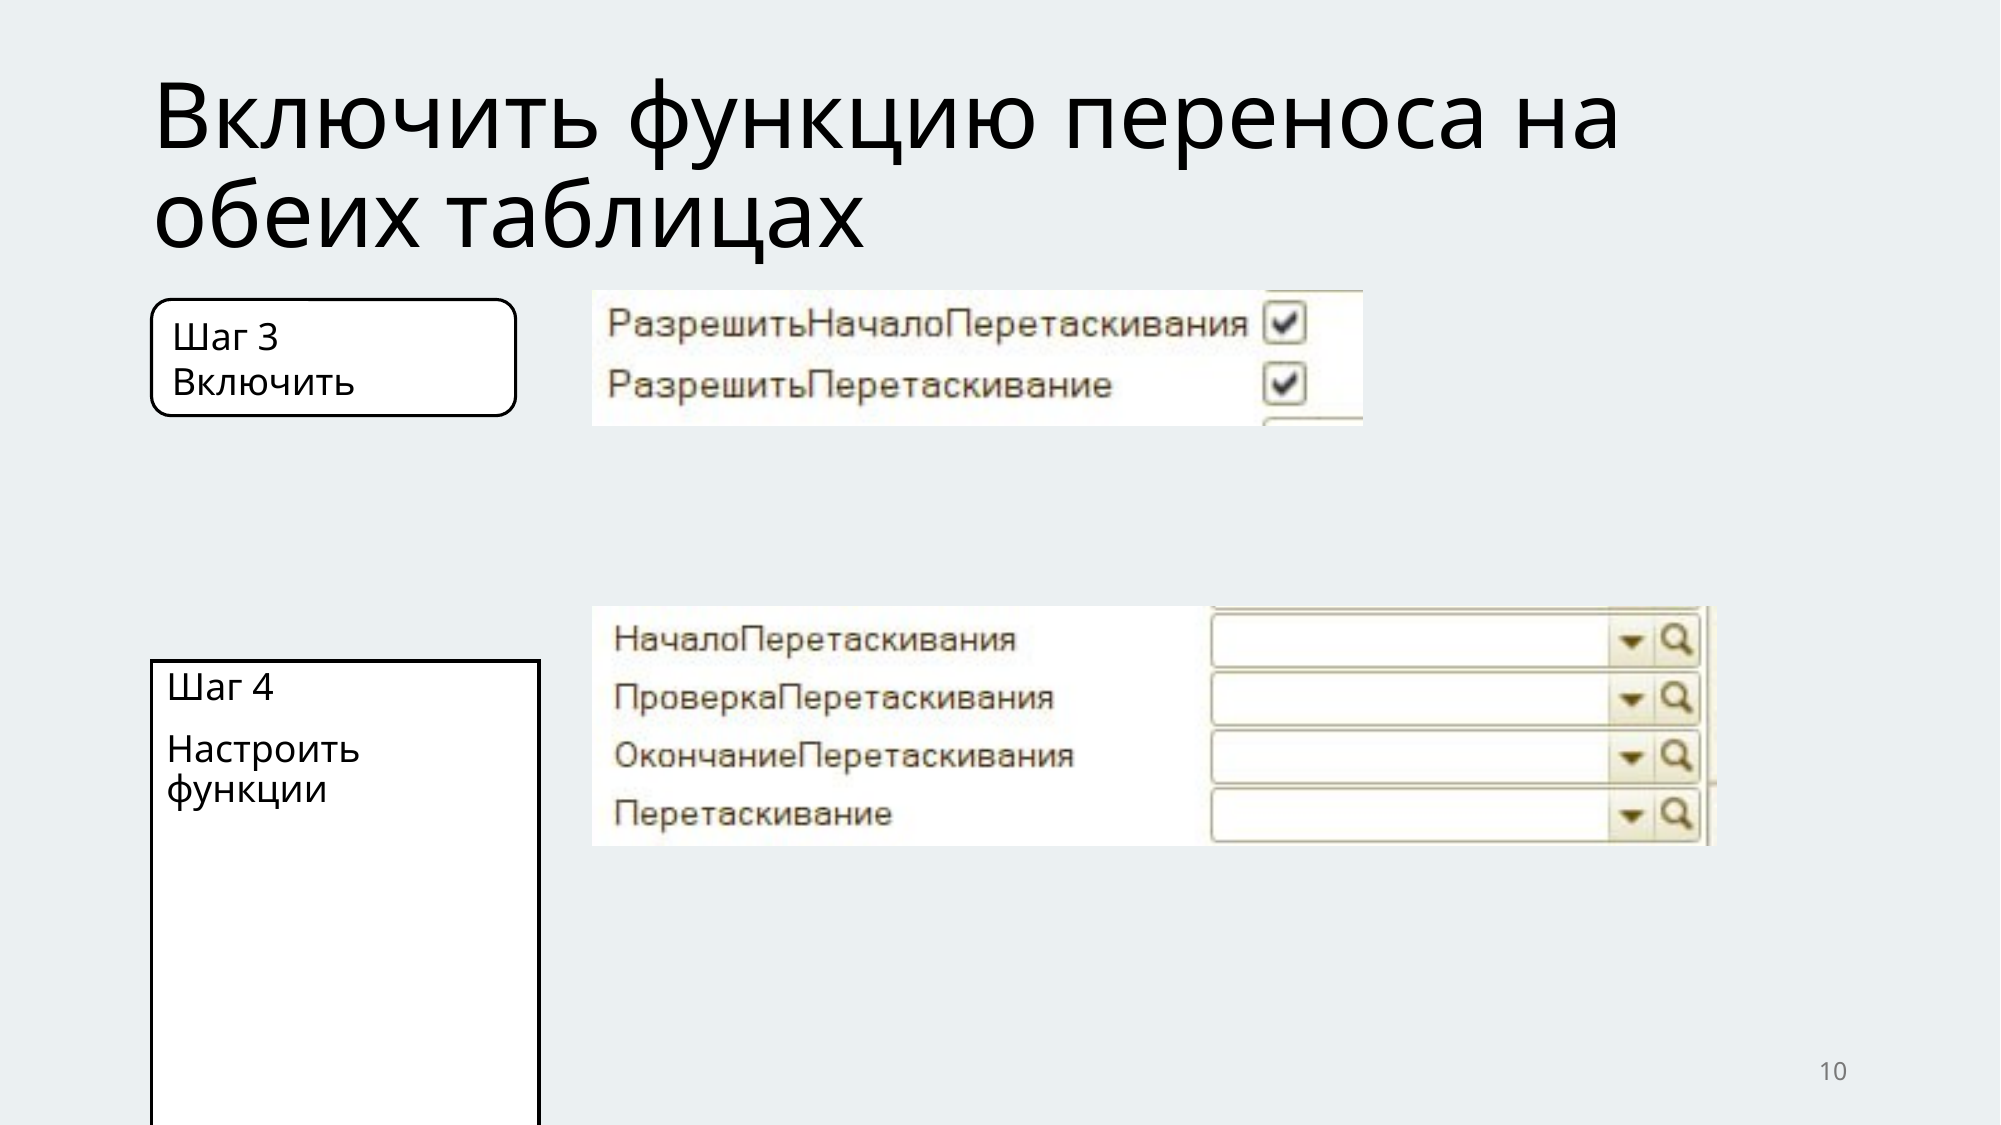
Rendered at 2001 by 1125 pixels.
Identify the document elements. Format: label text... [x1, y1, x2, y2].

slide_number 10 [1412, 1042, 1863, 1103]
list Шаг 4 Настроить функции [150, 659, 541, 1125]
text_box Шаг 3 Включить [149, 297, 518, 418]
picture [591, 289, 1363, 427]
title Включить функцию переноса на обеих таблицах [137, 59, 1863, 278]
picture [591, 606, 1718, 847]
